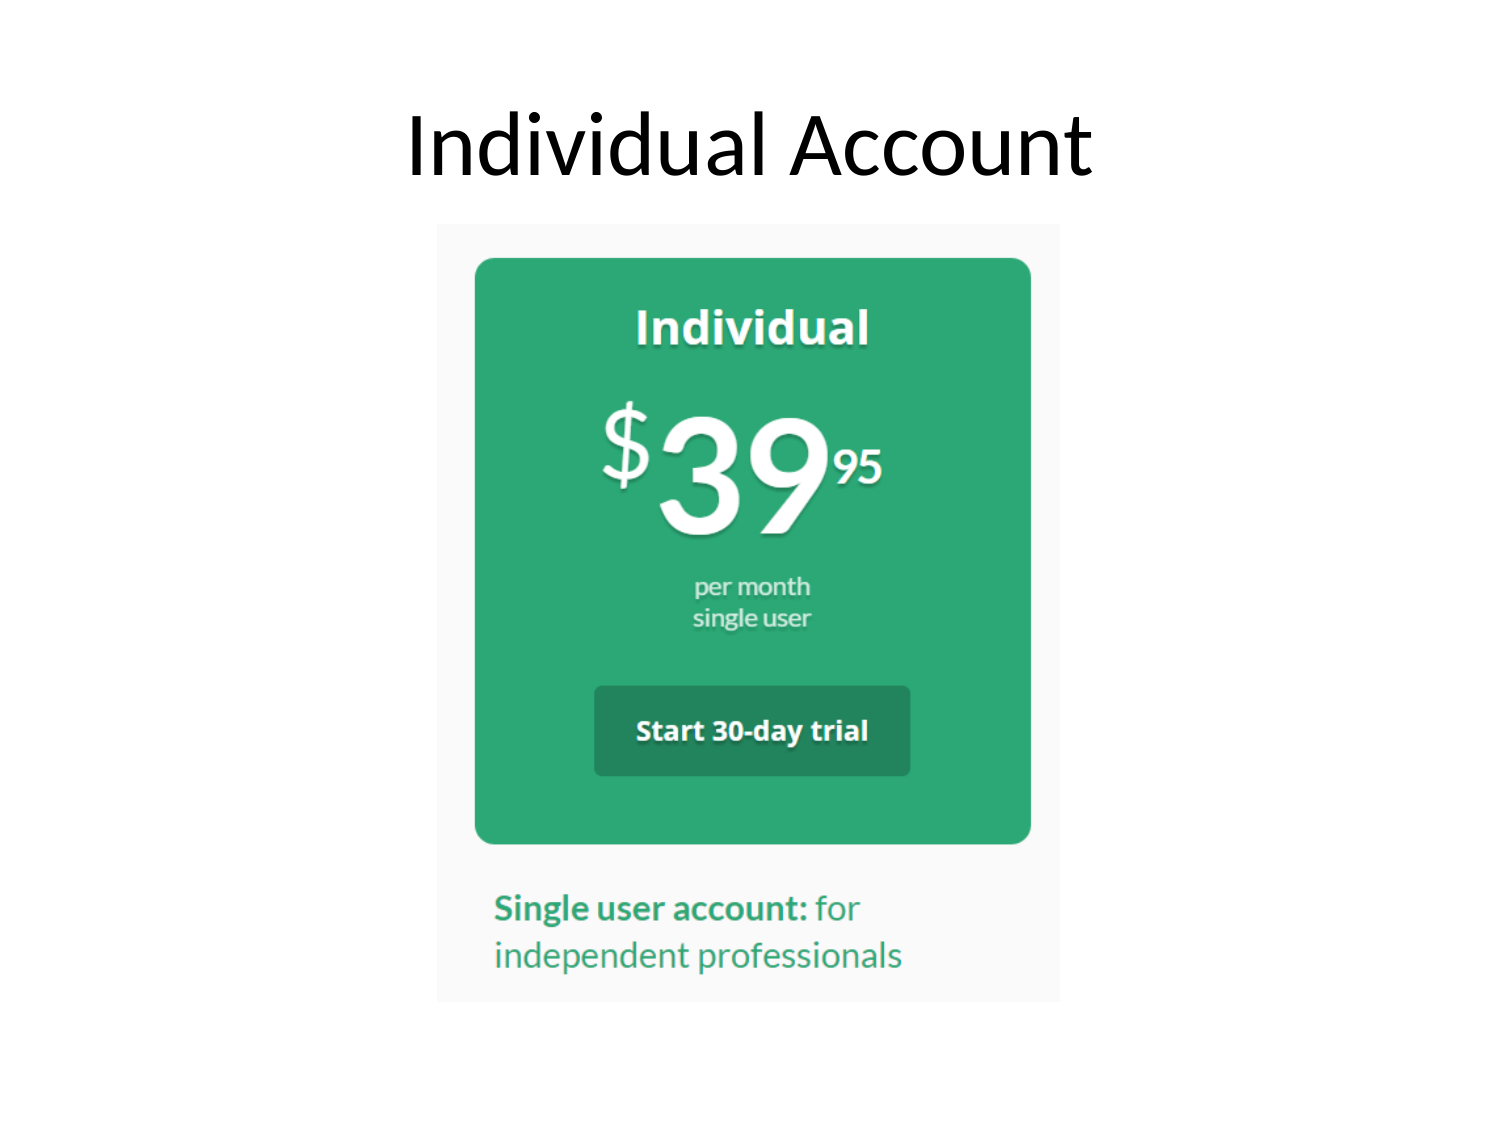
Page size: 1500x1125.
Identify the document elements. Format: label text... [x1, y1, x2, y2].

title Individual Account [75, 45, 1425, 233]
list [437, 224, 1061, 1003]
